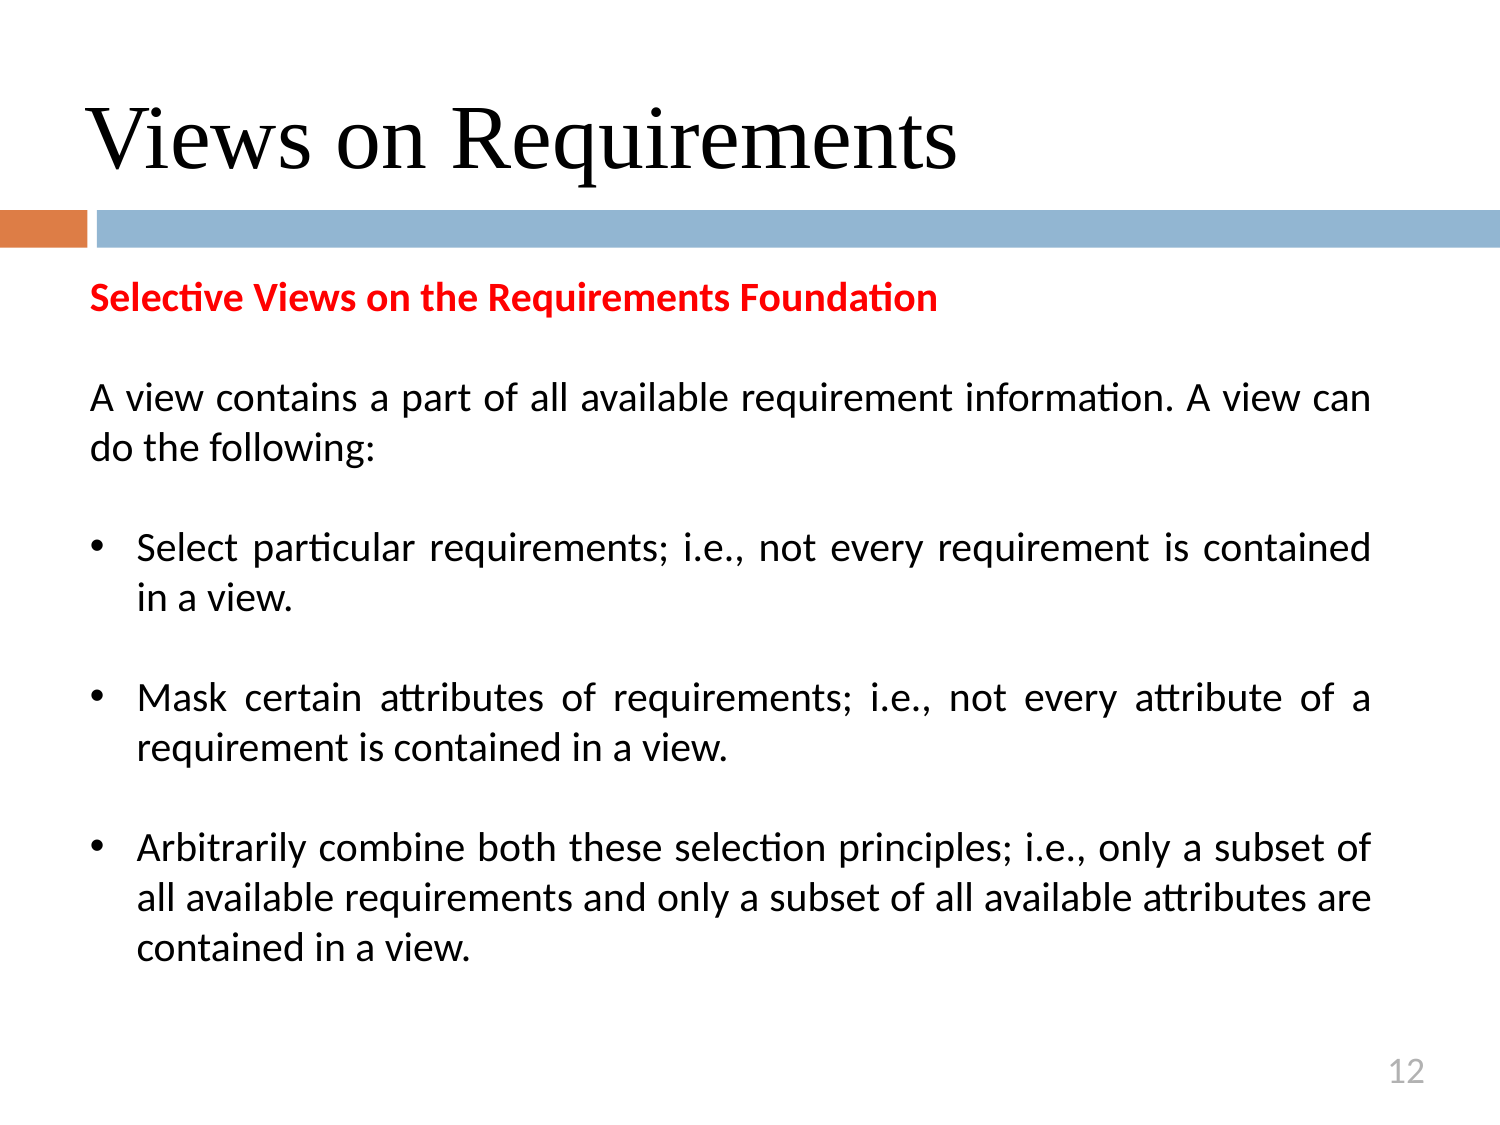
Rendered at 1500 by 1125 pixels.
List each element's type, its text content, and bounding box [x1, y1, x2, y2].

text_box Selective Views on the Requirements Foundation A view contains a part of all available requirement information. A view can do the following: Select particular requirements; i.e., not every requirement is contained in a view. Mask certain attributes of requirements; i.e., not every attribute of a requirement is contained in a view. Arbitrarily combine both these selection principles; i.e., only a subset of all available requirements and only a subset of all available attributes are contained in a view. [75, 262, 1388, 978]
slide_number 12 [1080, 1046, 1425, 1103]
title Views on Requirements [82, 75, 1338, 262]
